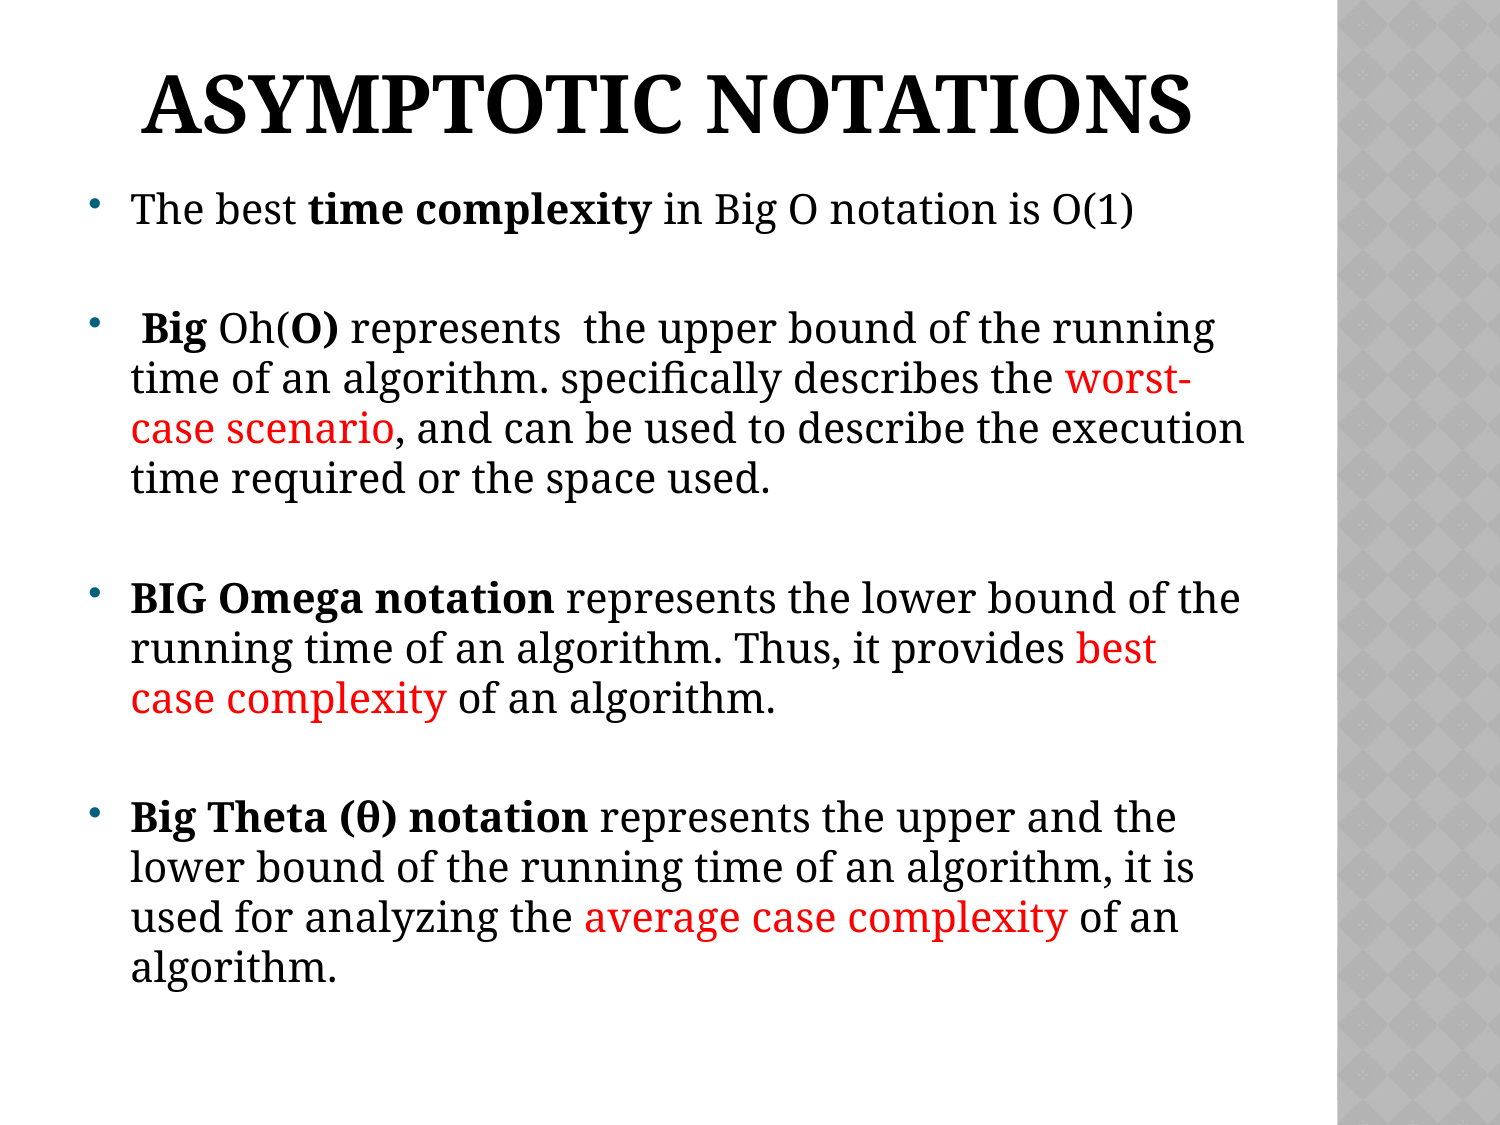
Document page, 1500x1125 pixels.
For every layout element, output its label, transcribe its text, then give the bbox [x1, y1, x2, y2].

title Asymptotic Notations [75, 52, 1263, 150]
list The best time complexity in Big O notation is O(1) Big Oh(O) represents the upper bound of the running time of an algorithm. specifically describes the worst-case scenario, and can be used to describe the execution time required or the space used. BIG Omega notation represents the lower bound of the running time of an algorithm. Thus, it provides best case complexity of an algorithm. Big Theta (θ) notation represents the upper and the lower bound of the running time of an algorithm, it is used for analyzing the average case complexity of an algorithm. [75, 174, 1263, 1059]
